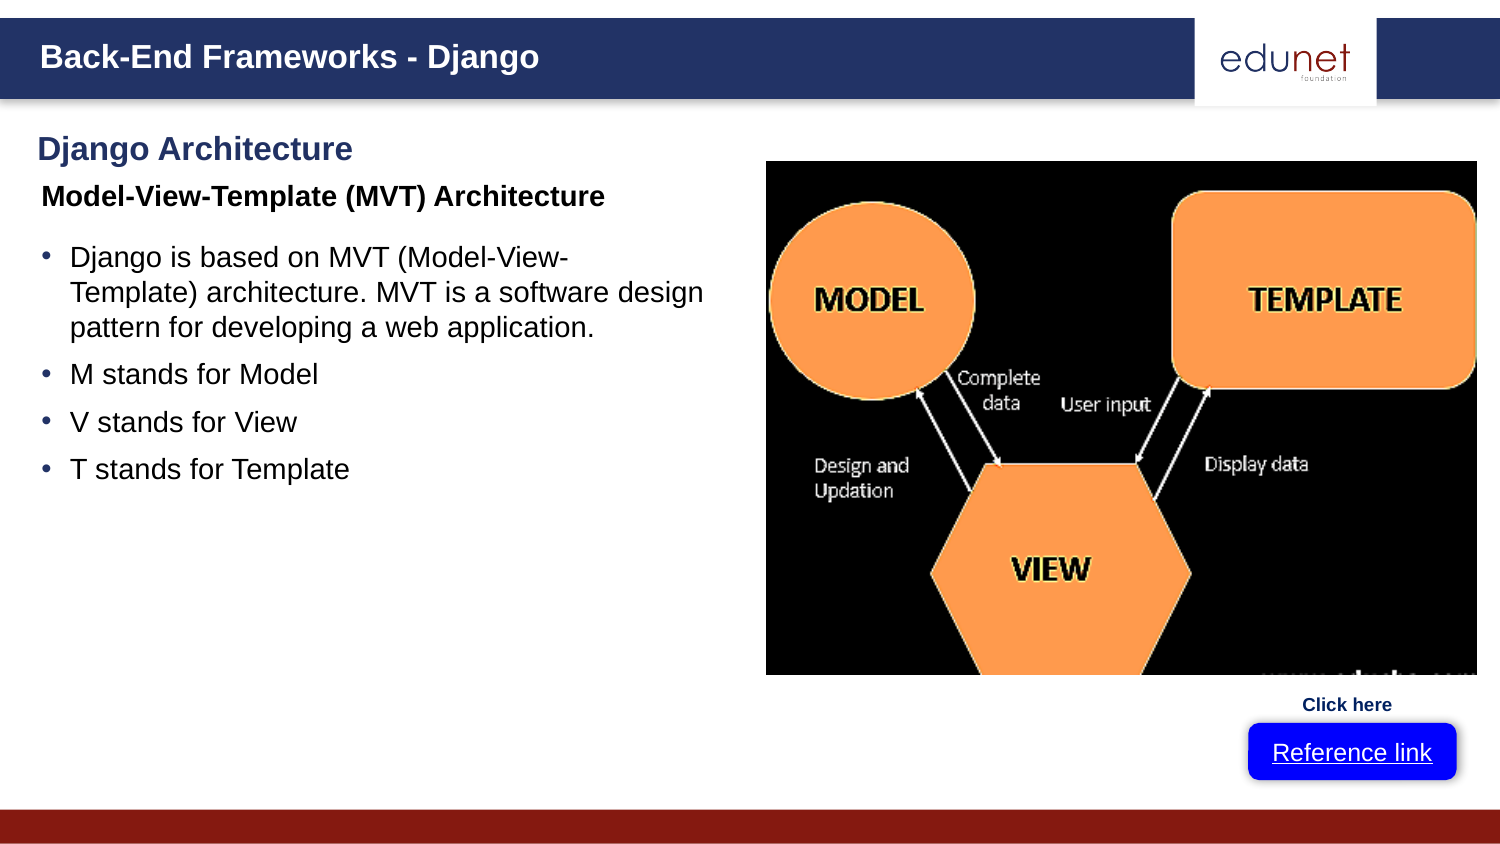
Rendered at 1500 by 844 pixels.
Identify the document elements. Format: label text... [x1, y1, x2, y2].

picture [1215, 38, 1356, 86]
text_box Reference link [1248, 722, 1457, 781]
picture [766, 161, 1477, 675]
text_box Click here [1287, 685, 1418, 723]
text_box Django is based on MVT (Model-View-Template) architecture. MVT is a software design pattern for developing a web application. M stands for Model V stands for View T stands for Template [26, 223, 750, 537]
list Model-View-Template (MVT) Architecture [26, 161, 765, 250]
title Django Architecture [22, 112, 442, 166]
